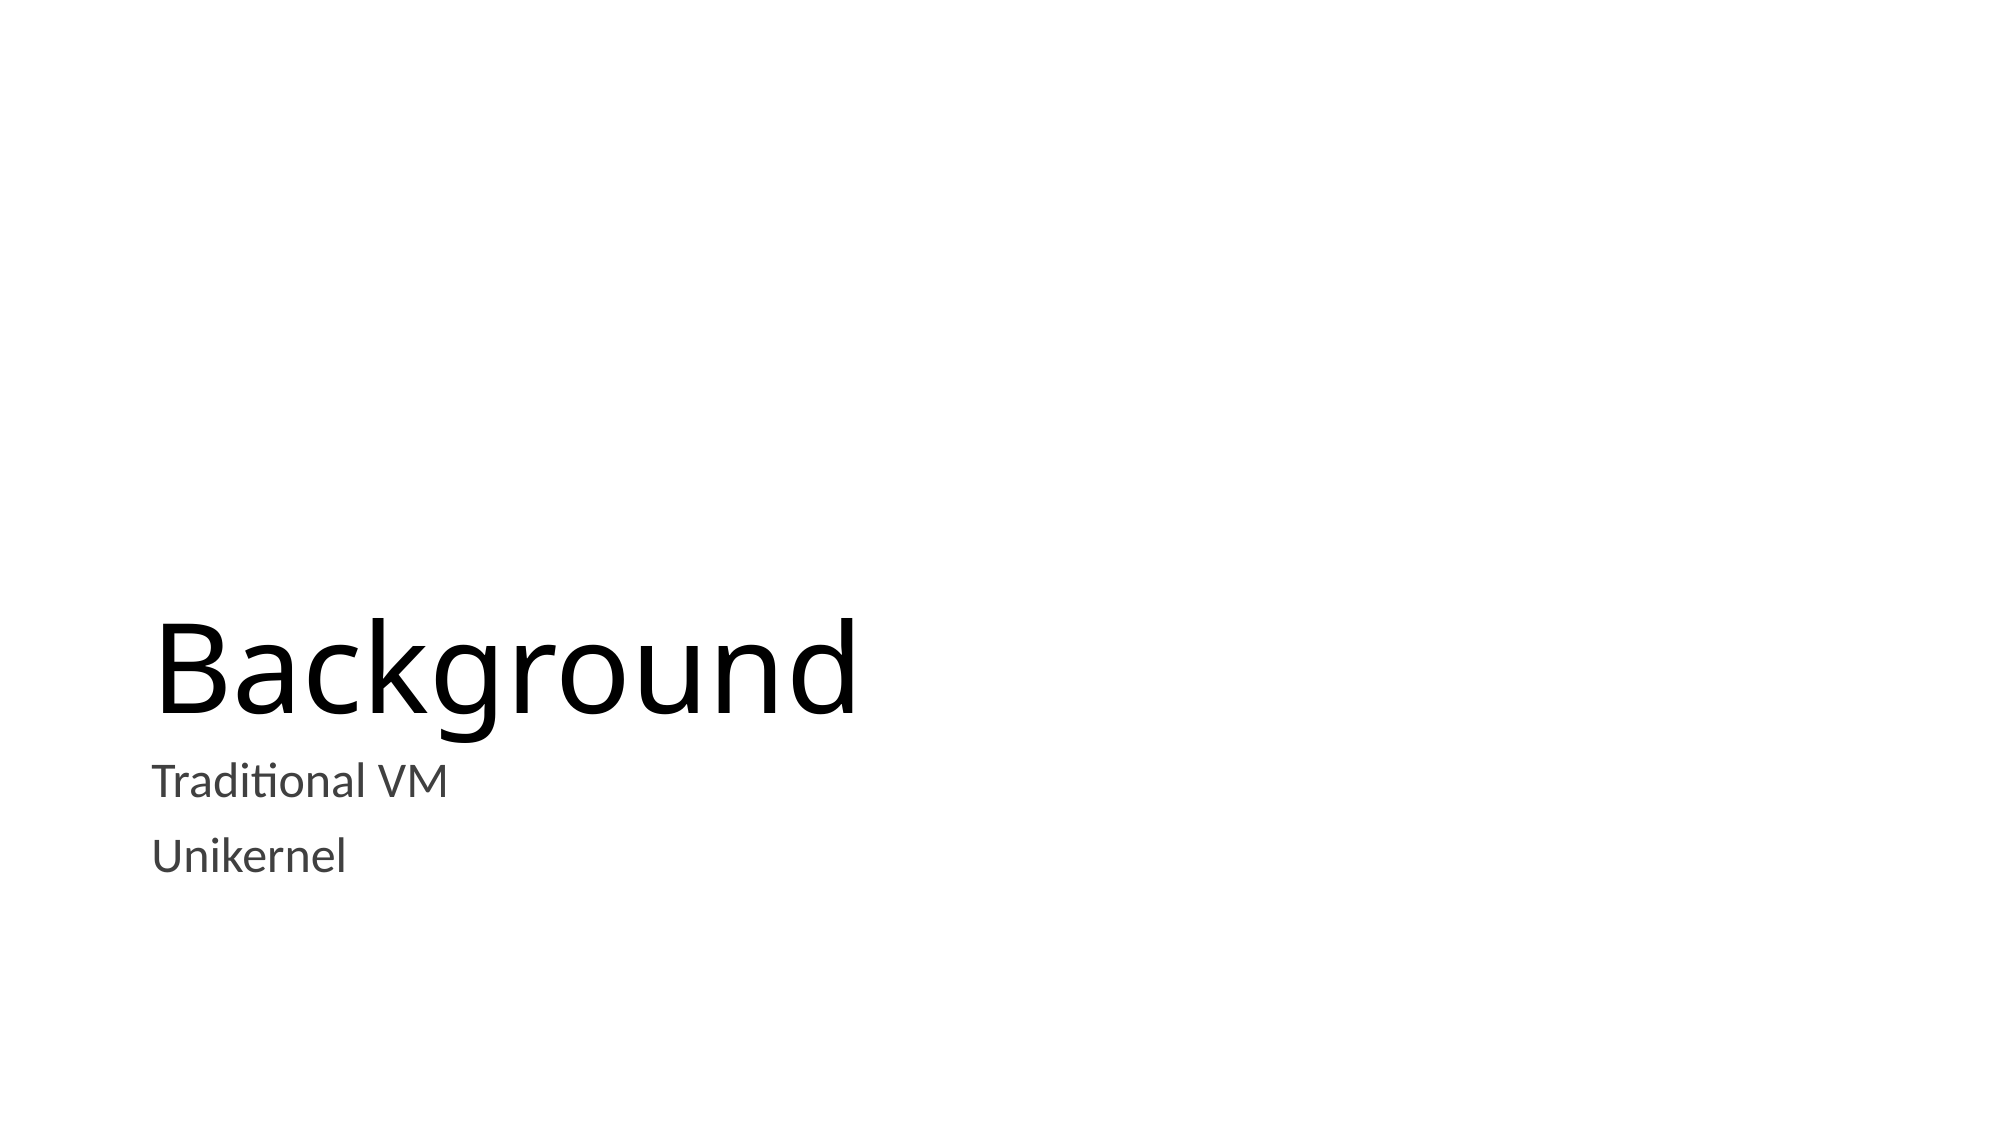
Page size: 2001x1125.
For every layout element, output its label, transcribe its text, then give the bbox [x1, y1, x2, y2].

title Background [136, 280, 1862, 746]
list Traditional VM Unikernel [136, 746, 1862, 993]
